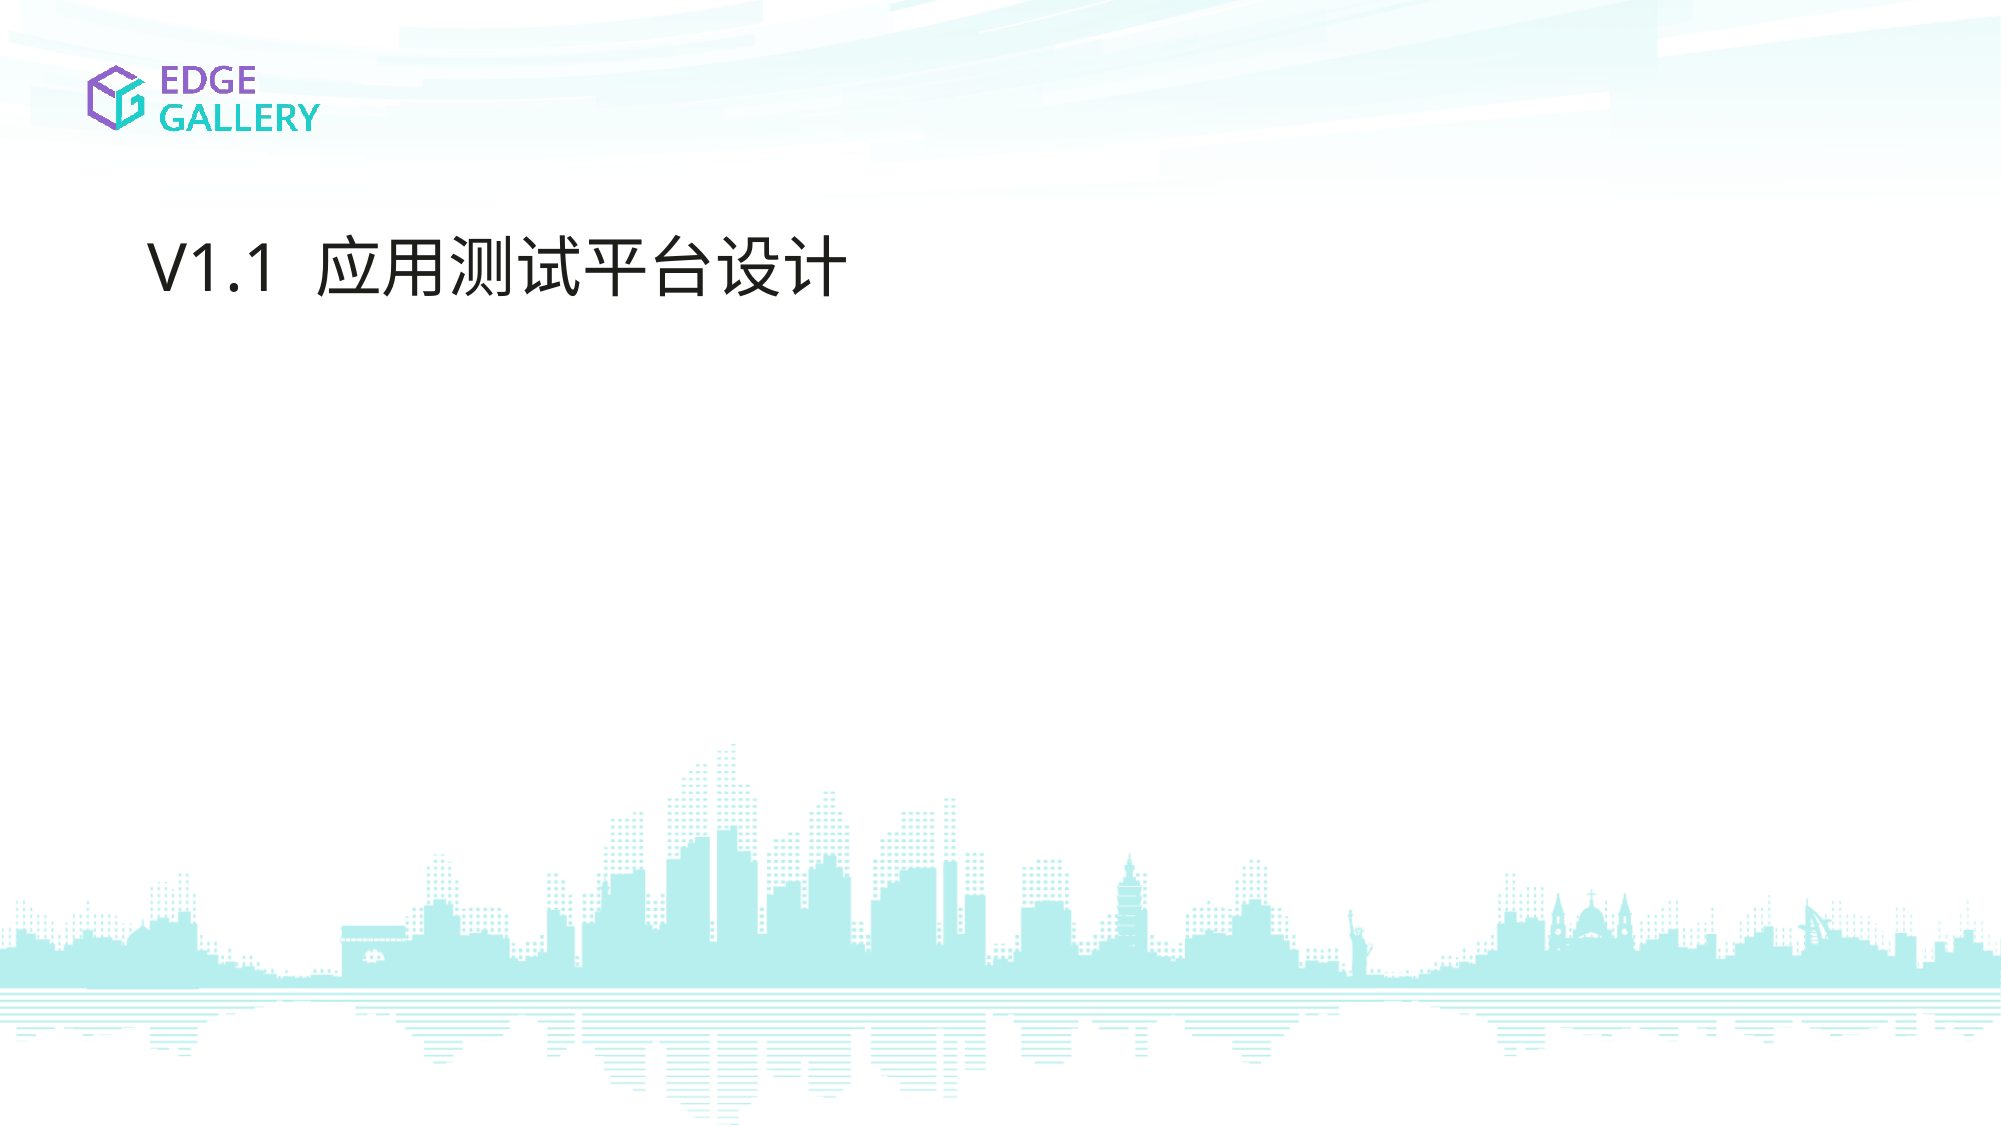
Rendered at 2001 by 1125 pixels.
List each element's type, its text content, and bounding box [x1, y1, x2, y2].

picture [0, 0, 2001, 472]
picture [0, 743, 2001, 1125]
title V1.1 应用测试平台设计 [147, 232, 1224, 347]
